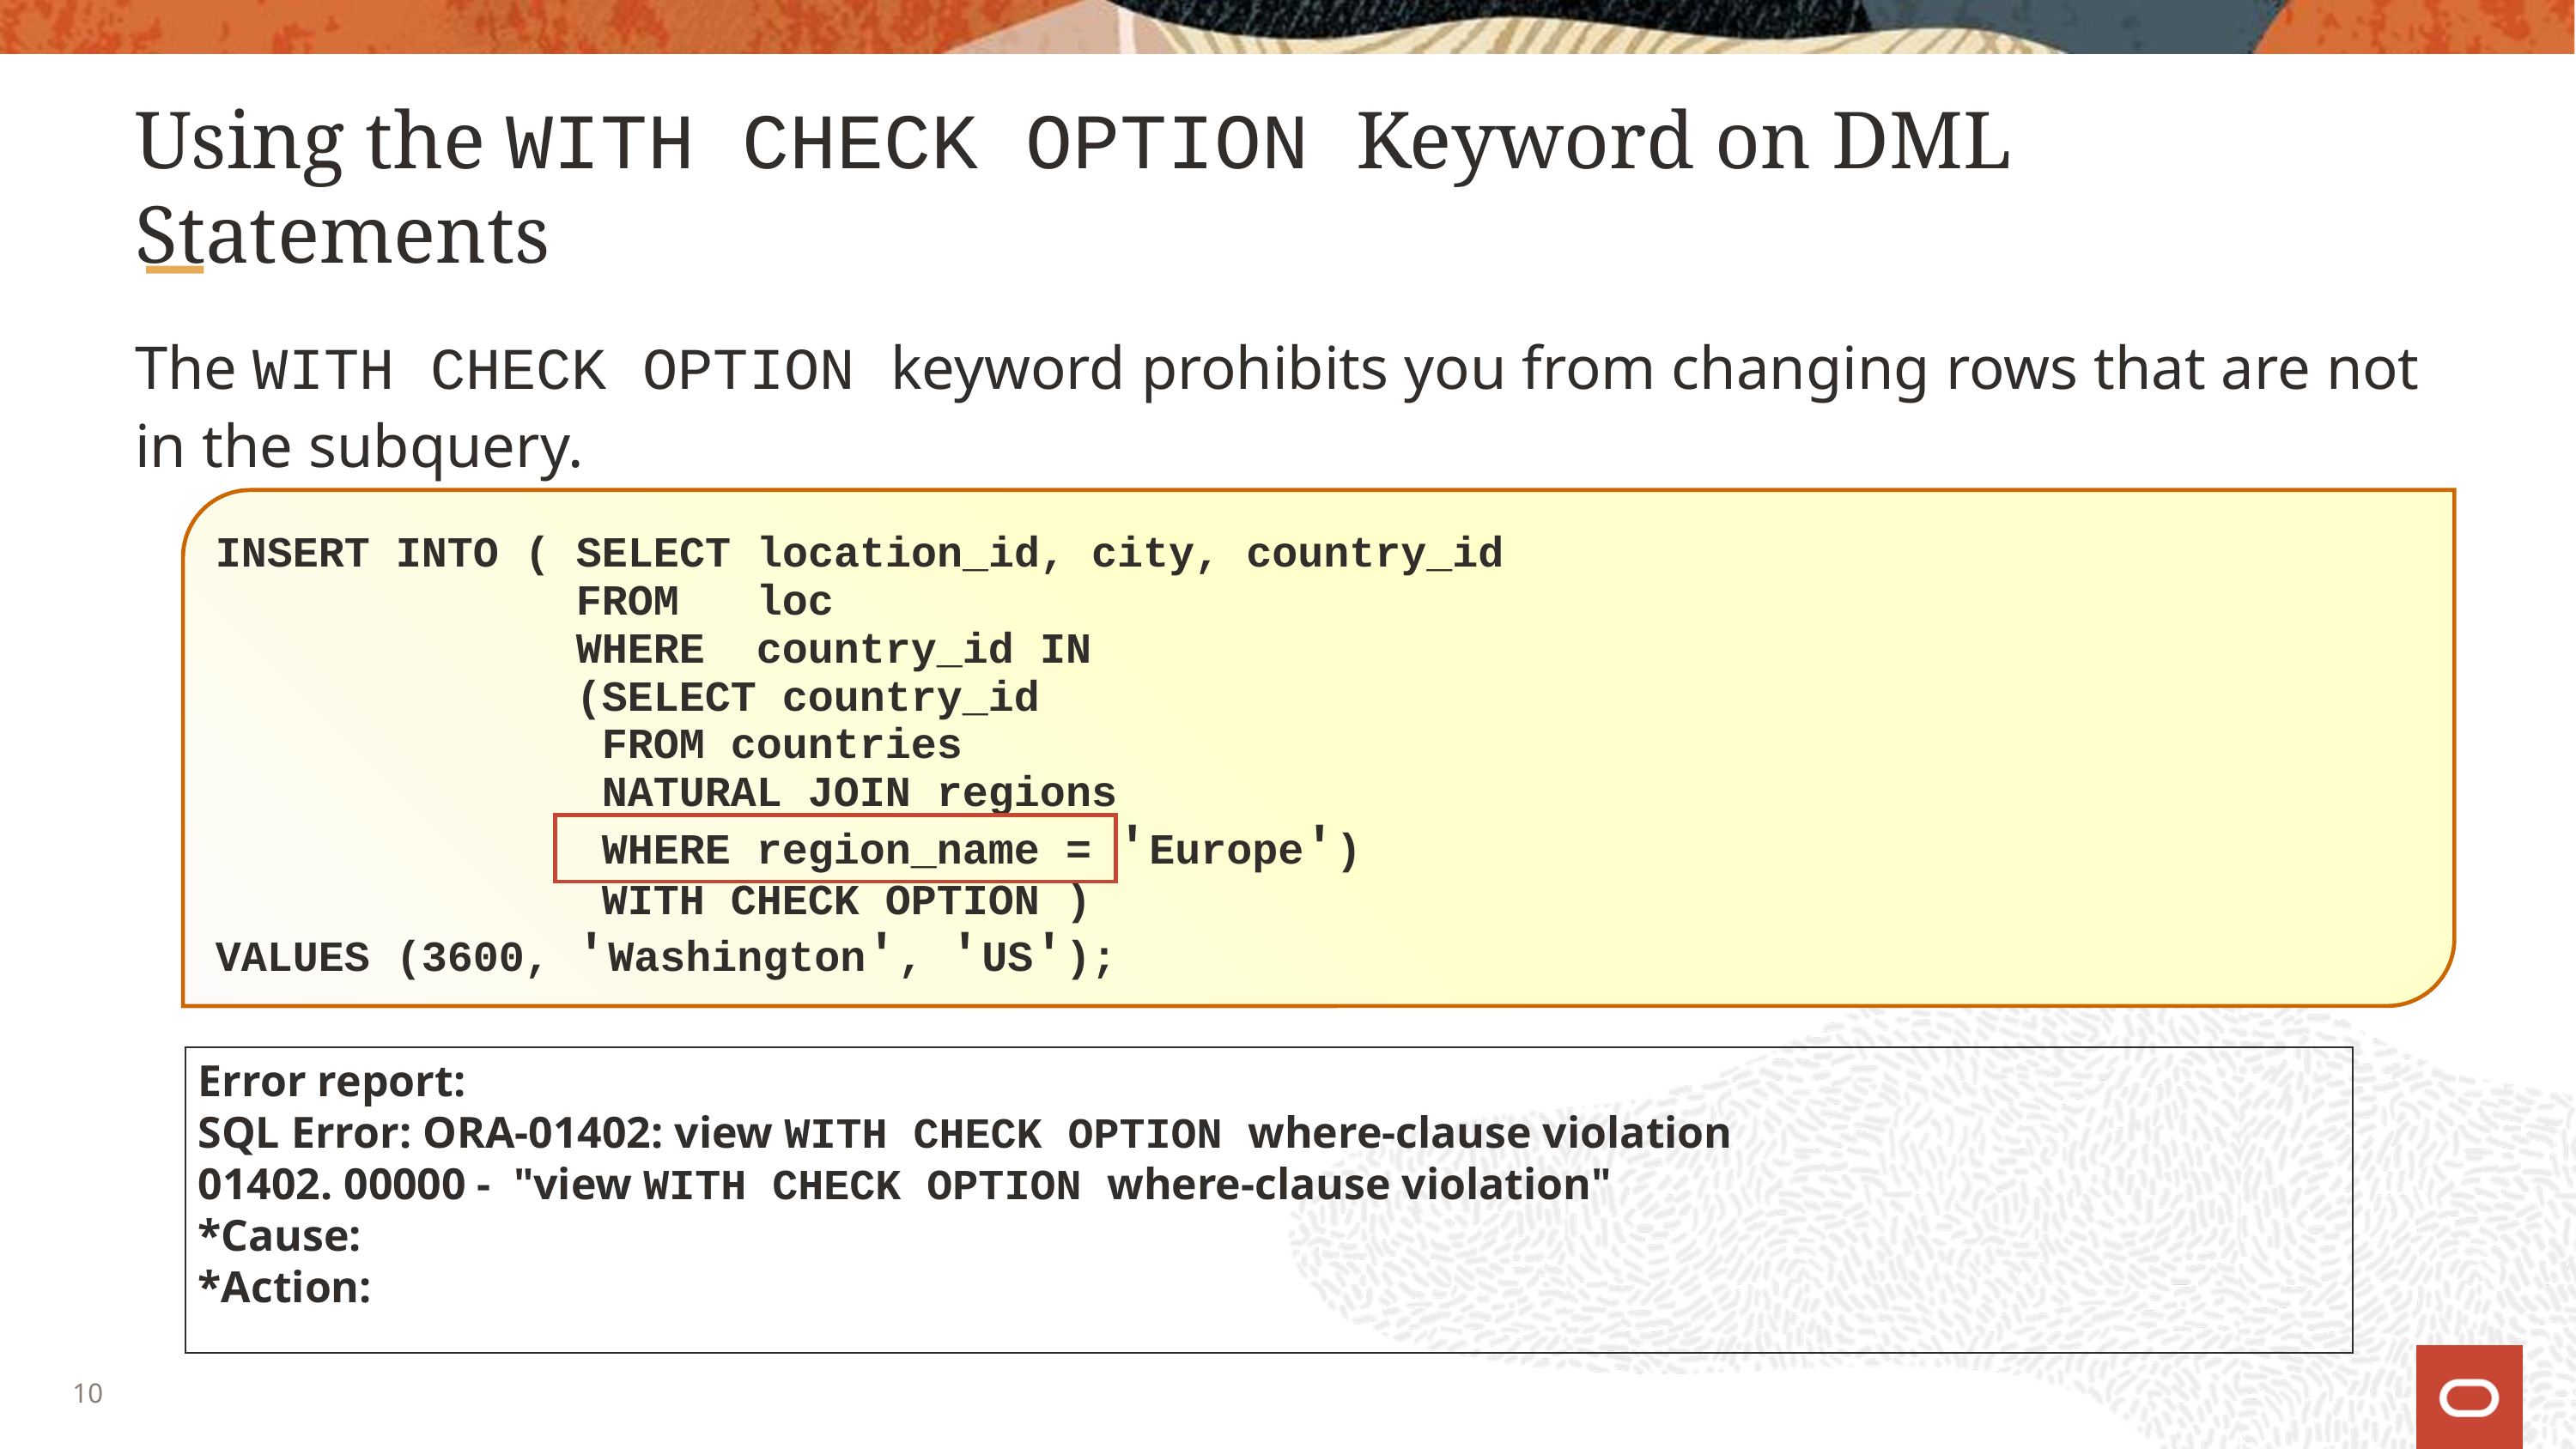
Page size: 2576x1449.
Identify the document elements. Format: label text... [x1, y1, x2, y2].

text_box [555, 815, 1116, 882]
text_box Error report: SQL Error: ORA-01402: view WITH CHECK OPTION where-clause violation 01402. 00000 - "view WITH CHECK OPTION where-clause violation" *Cause: *Action: [185, 1046, 2354, 1354]
title Using the WITH CHECK OPTION Keyword on DML Statements [131, 86, 2445, 252]
picture [0, 0, 2576, 54]
picture [2416, 1345, 2523, 1449]
text_box INSERT INTO ( SELECT location_id, city, country_id FROM loc WHERE country_id IN (SELECT country_id FROM countries NATURAL JOIN regions WHERE region_name = 'Europe') WITH CHECK OPTION ) VALUES (3600, 'Washington', 'US'); [183, 489, 2455, 1006]
list The WITH CHECK OPTION keyword prohibits you from changing rows that are not in the subquery. [131, 319, 2445, 558]
